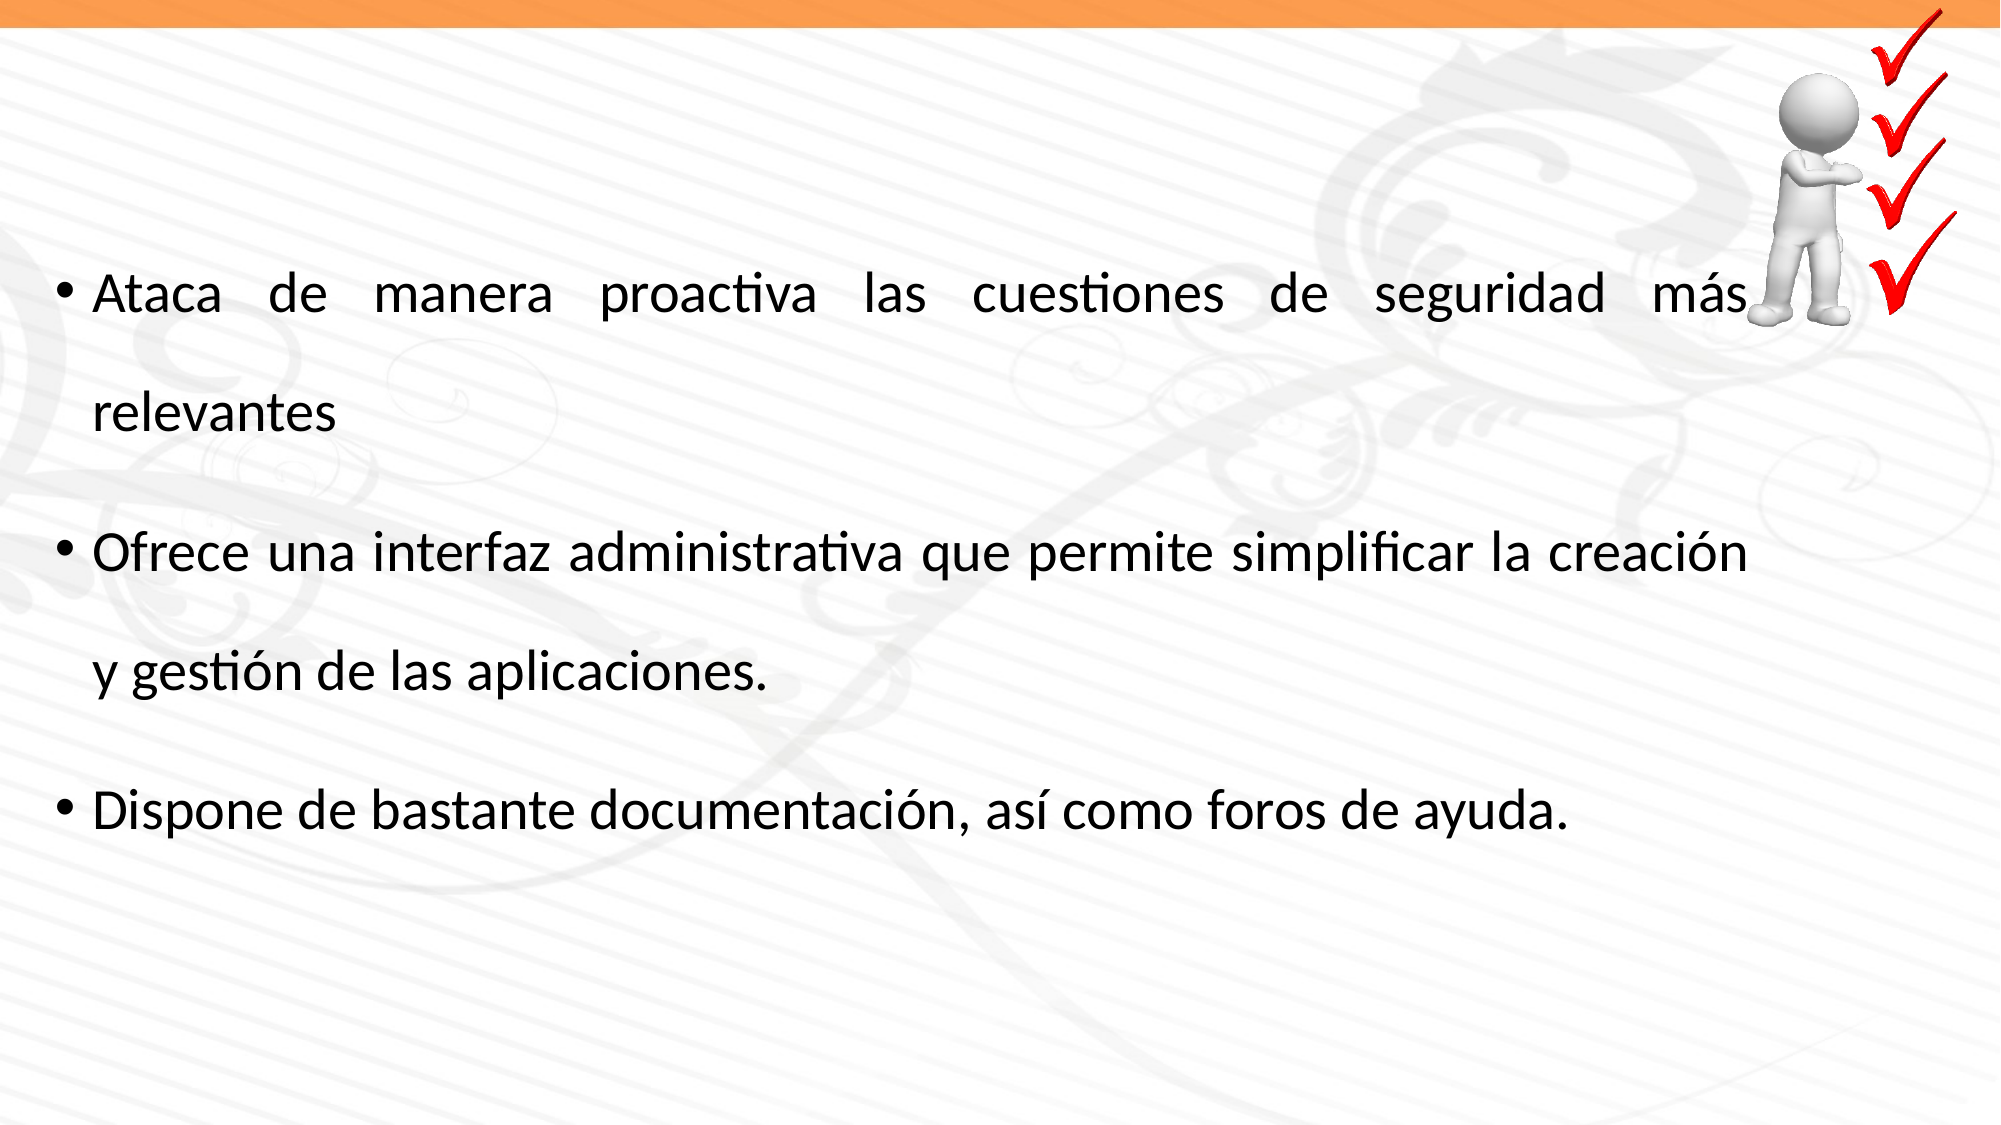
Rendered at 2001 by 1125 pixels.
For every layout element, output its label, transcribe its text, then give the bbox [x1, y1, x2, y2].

list Ataca de manera proactiva las cuestiones de seguridad más relevantes Ofrece una interfaz administrativa que permite simplificar la creación y gestión de las aplicaciones. Dispone de bastante documentación, así como foros de ayuda. [39, 197, 1765, 908]
picture [0, 0, 2001, 1125]
